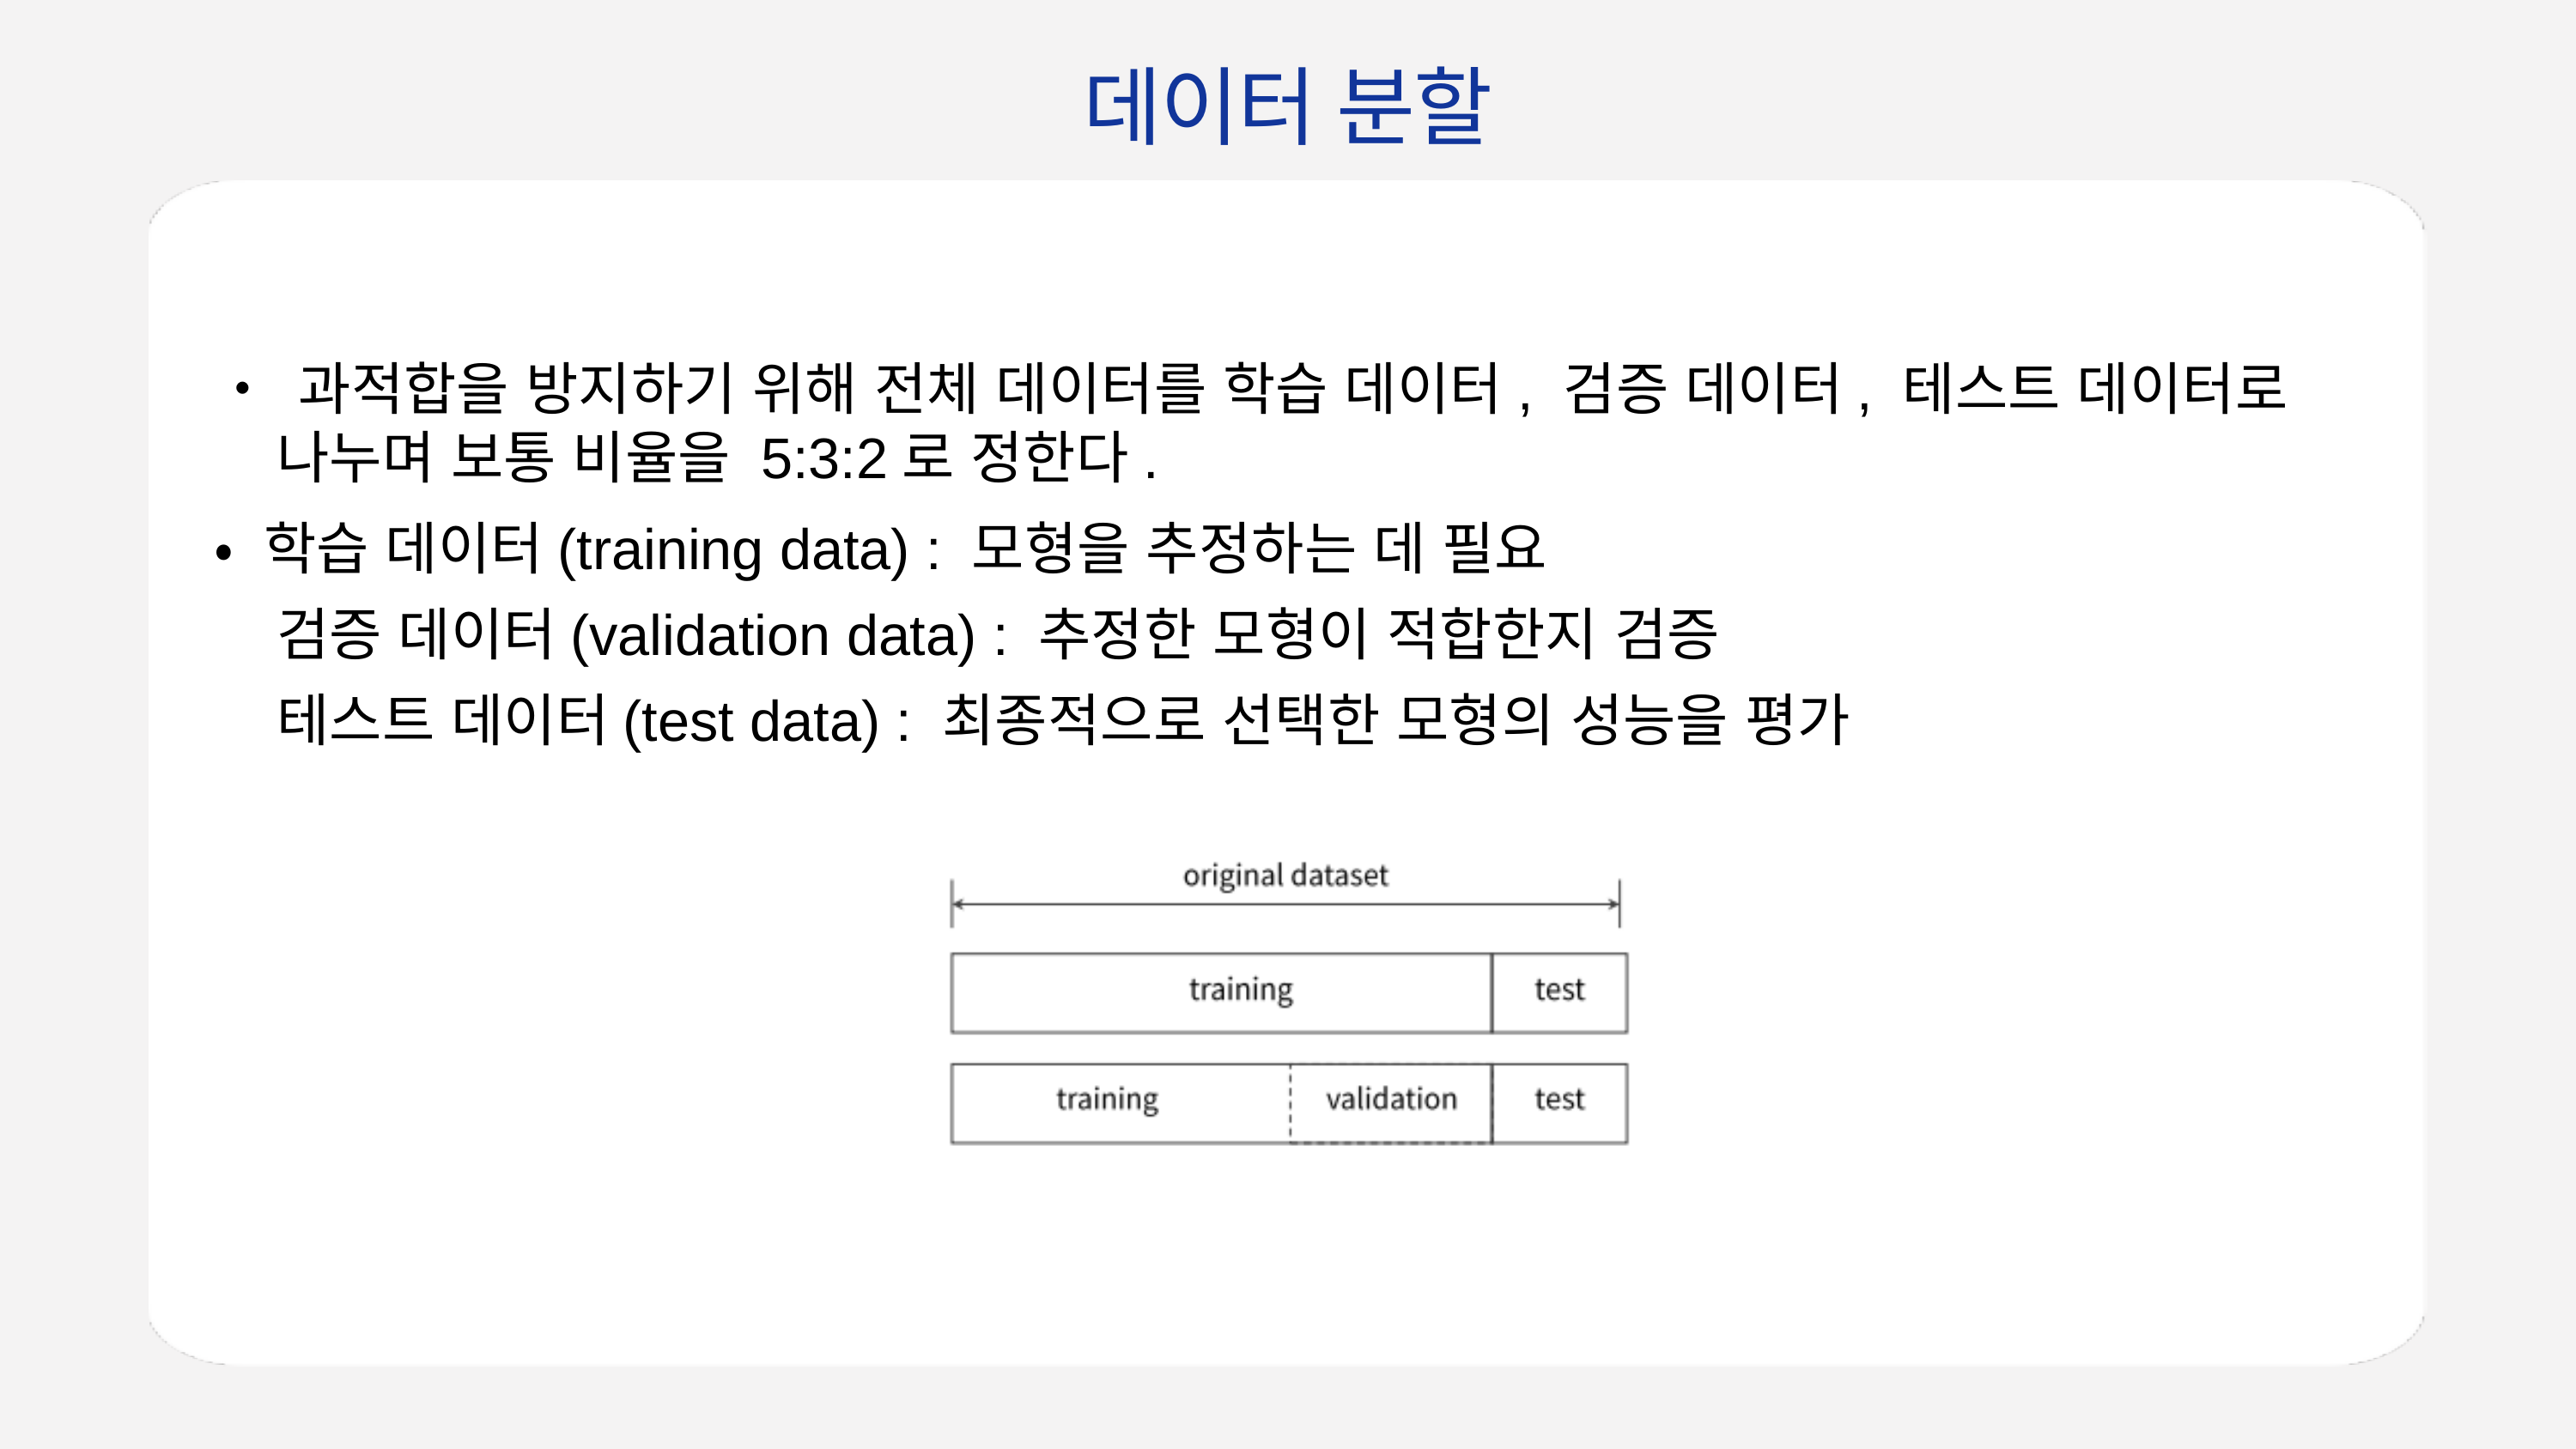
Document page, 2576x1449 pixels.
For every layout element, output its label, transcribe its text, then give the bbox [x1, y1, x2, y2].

picture [927, 846, 1648, 1162]
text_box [149, 180, 2427, 1367]
text_box 데이터 분할 [309, 46, 2267, 163]
